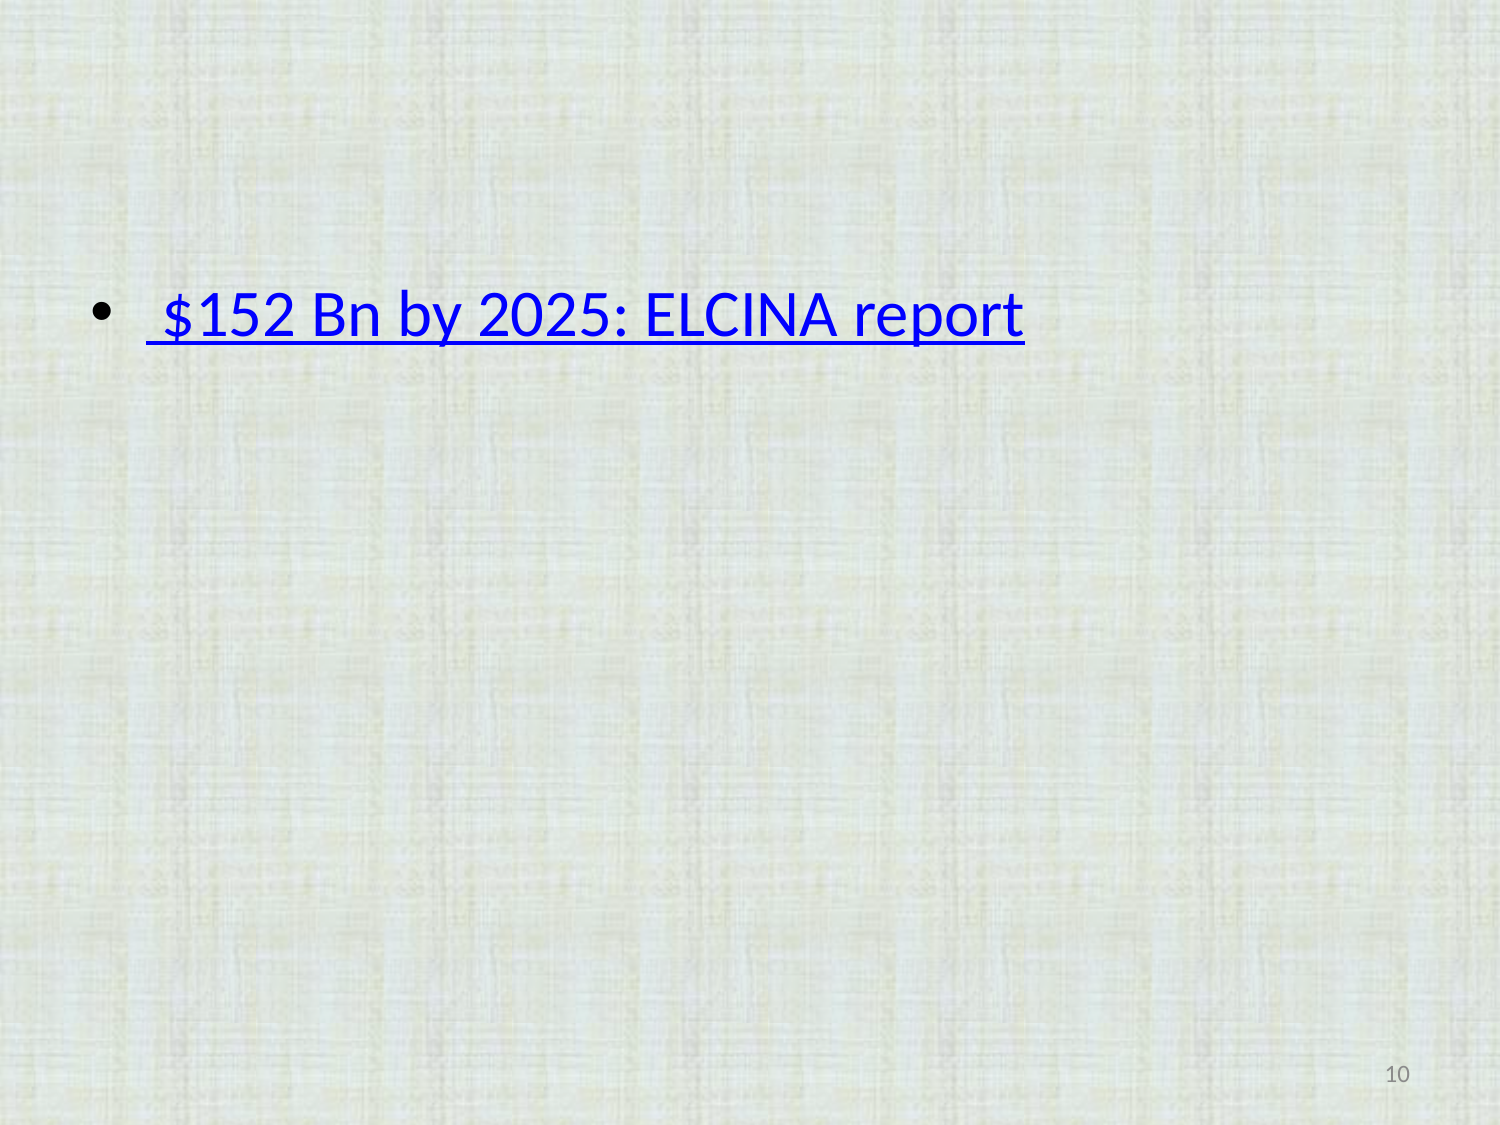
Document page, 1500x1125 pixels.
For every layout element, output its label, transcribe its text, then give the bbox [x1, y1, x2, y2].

list $152 Bn by 2025: ELCINA report [75, 262, 1425, 1005]
slide_number 10 [1074, 1042, 1425, 1103]
